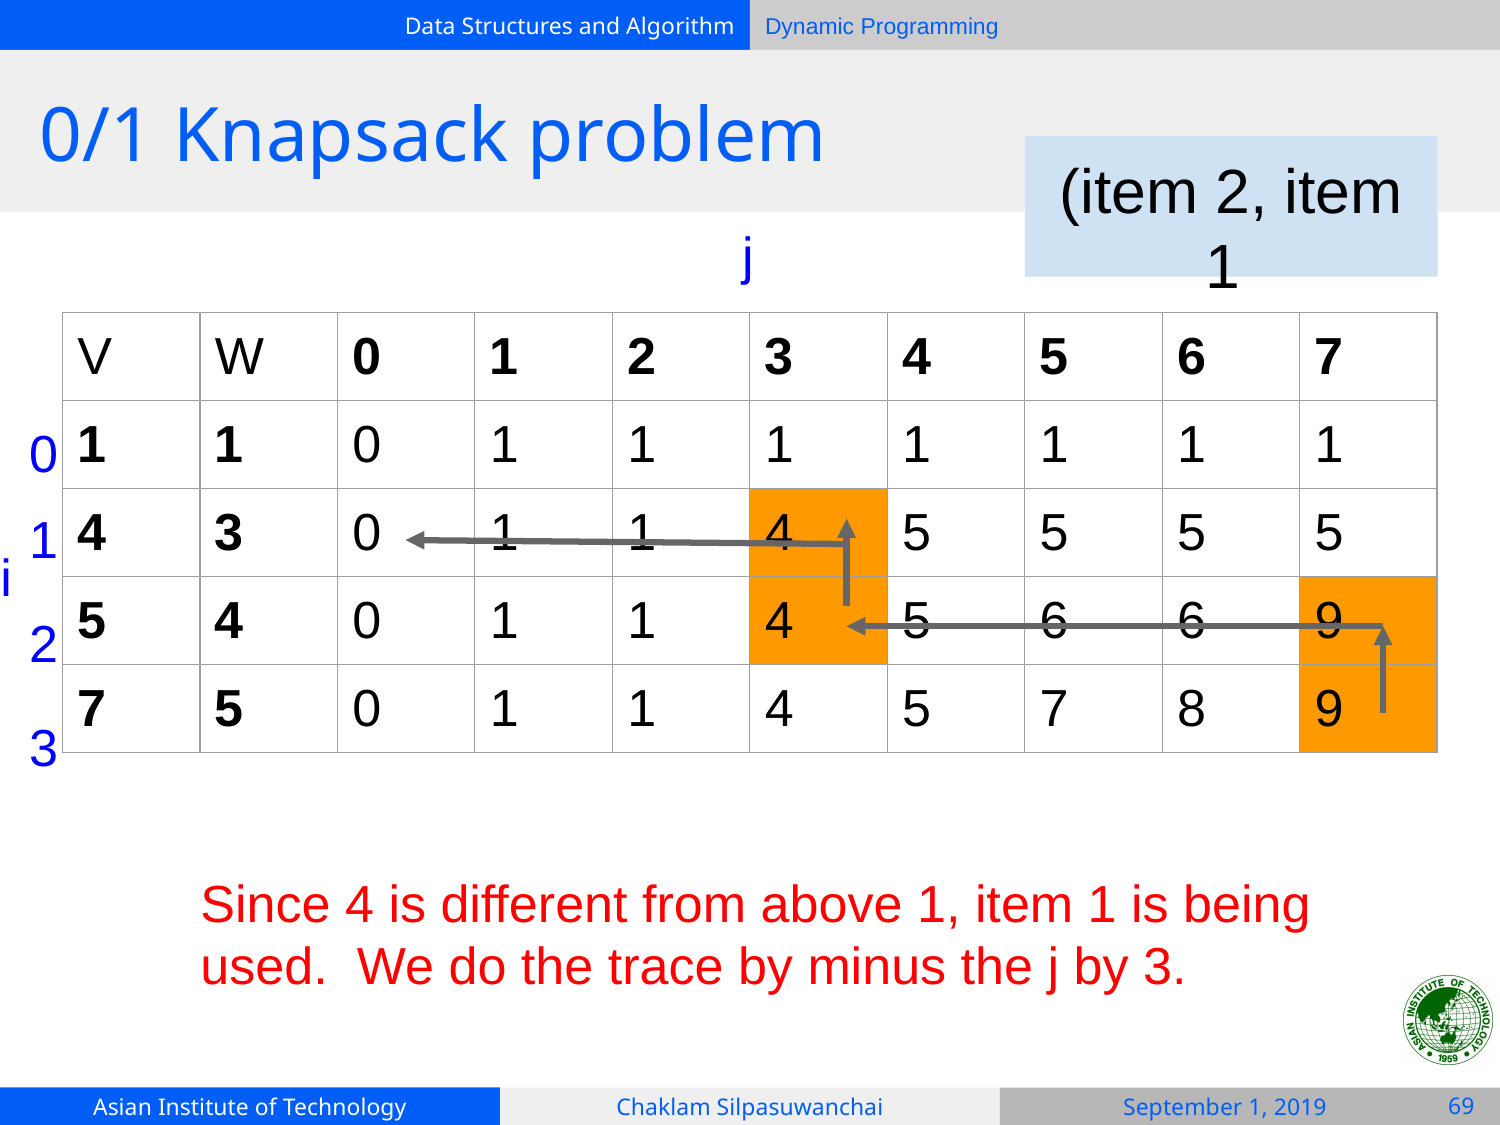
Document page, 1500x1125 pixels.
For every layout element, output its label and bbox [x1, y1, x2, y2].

table_cell [338, 577, 474, 664]
table_cell [1025, 577, 1162, 623]
table_header [338, 313, 474, 400]
table_cell [475, 489, 612, 538]
table_cell [63, 665, 199, 752]
table_cell [63, 401, 199, 488]
title [24, 50, 1475, 213]
table_cell [613, 665, 749, 752]
table_cell [338, 401, 474, 488]
table_cell [1163, 629, 1299, 664]
table_cell [613, 577, 749, 664]
table_cell [475, 665, 612, 752]
table_cell [750, 665, 887, 752]
table_header [475, 313, 612, 400]
table_cell [613, 489, 749, 539]
table_header [613, 313, 749, 400]
table_cell [888, 401, 1024, 488]
table_cell [475, 545, 612, 576]
text_box [171, 792, 1375, 1073]
text_box [846, 625, 1384, 714]
text_box [12, 699, 75, 766]
text_box [405, 518, 847, 607]
table_cell [201, 489, 337, 576]
table_header [1163, 313, 1299, 400]
table_cell [338, 665, 474, 752]
table_cell [1300, 577, 1436, 664]
slide_number [1422, 1088, 1500, 1125]
table_cell [750, 577, 887, 664]
table_cell [750, 547, 843, 576]
table_cell [63, 489, 199, 576]
table_cell [888, 629, 1024, 664]
table_cell [613, 401, 749, 488]
table_cell [201, 401, 337, 488]
table_header [1025, 313, 1162, 400]
table_cell [1300, 489, 1436, 576]
text_box [695, 206, 800, 274]
table_cell [1025, 629, 1162, 664]
table_cell [475, 401, 612, 488]
table_cell [63, 577, 199, 664]
table_header [750, 313, 887, 400]
table_cell [613, 546, 749, 576]
picture [1403, 975, 1493, 1065]
table_cell [750, 401, 887, 488]
table_cell [888, 665, 1024, 752]
table_cell [1025, 489, 1162, 576]
table_header [201, 313, 337, 400]
table_header [1300, 313, 1436, 400]
table_cell [888, 577, 1024, 623]
table_cell [1300, 629, 1381, 664]
table_header [888, 313, 1024, 400]
text_box [0, 491, 75, 662]
table_cell [888, 489, 1024, 576]
table_cell [1163, 665, 1299, 752]
table_cell [750, 489, 887, 576]
table_cell [1163, 489, 1299, 576]
table_cell [1163, 401, 1299, 488]
table_cell [475, 577, 612, 664]
table_cell [1025, 665, 1162, 752]
table_cell [338, 489, 474, 576]
table_cell [201, 665, 337, 752]
text_box [12, 405, 75, 472]
table_cell [201, 577, 337, 664]
table_cell [1300, 665, 1436, 752]
text_box [1025, 136, 1438, 277]
table_cell [1300, 401, 1436, 488]
table_header [63, 313, 199, 400]
table_cell [1025, 401, 1162, 488]
table_cell [1163, 577, 1299, 623]
